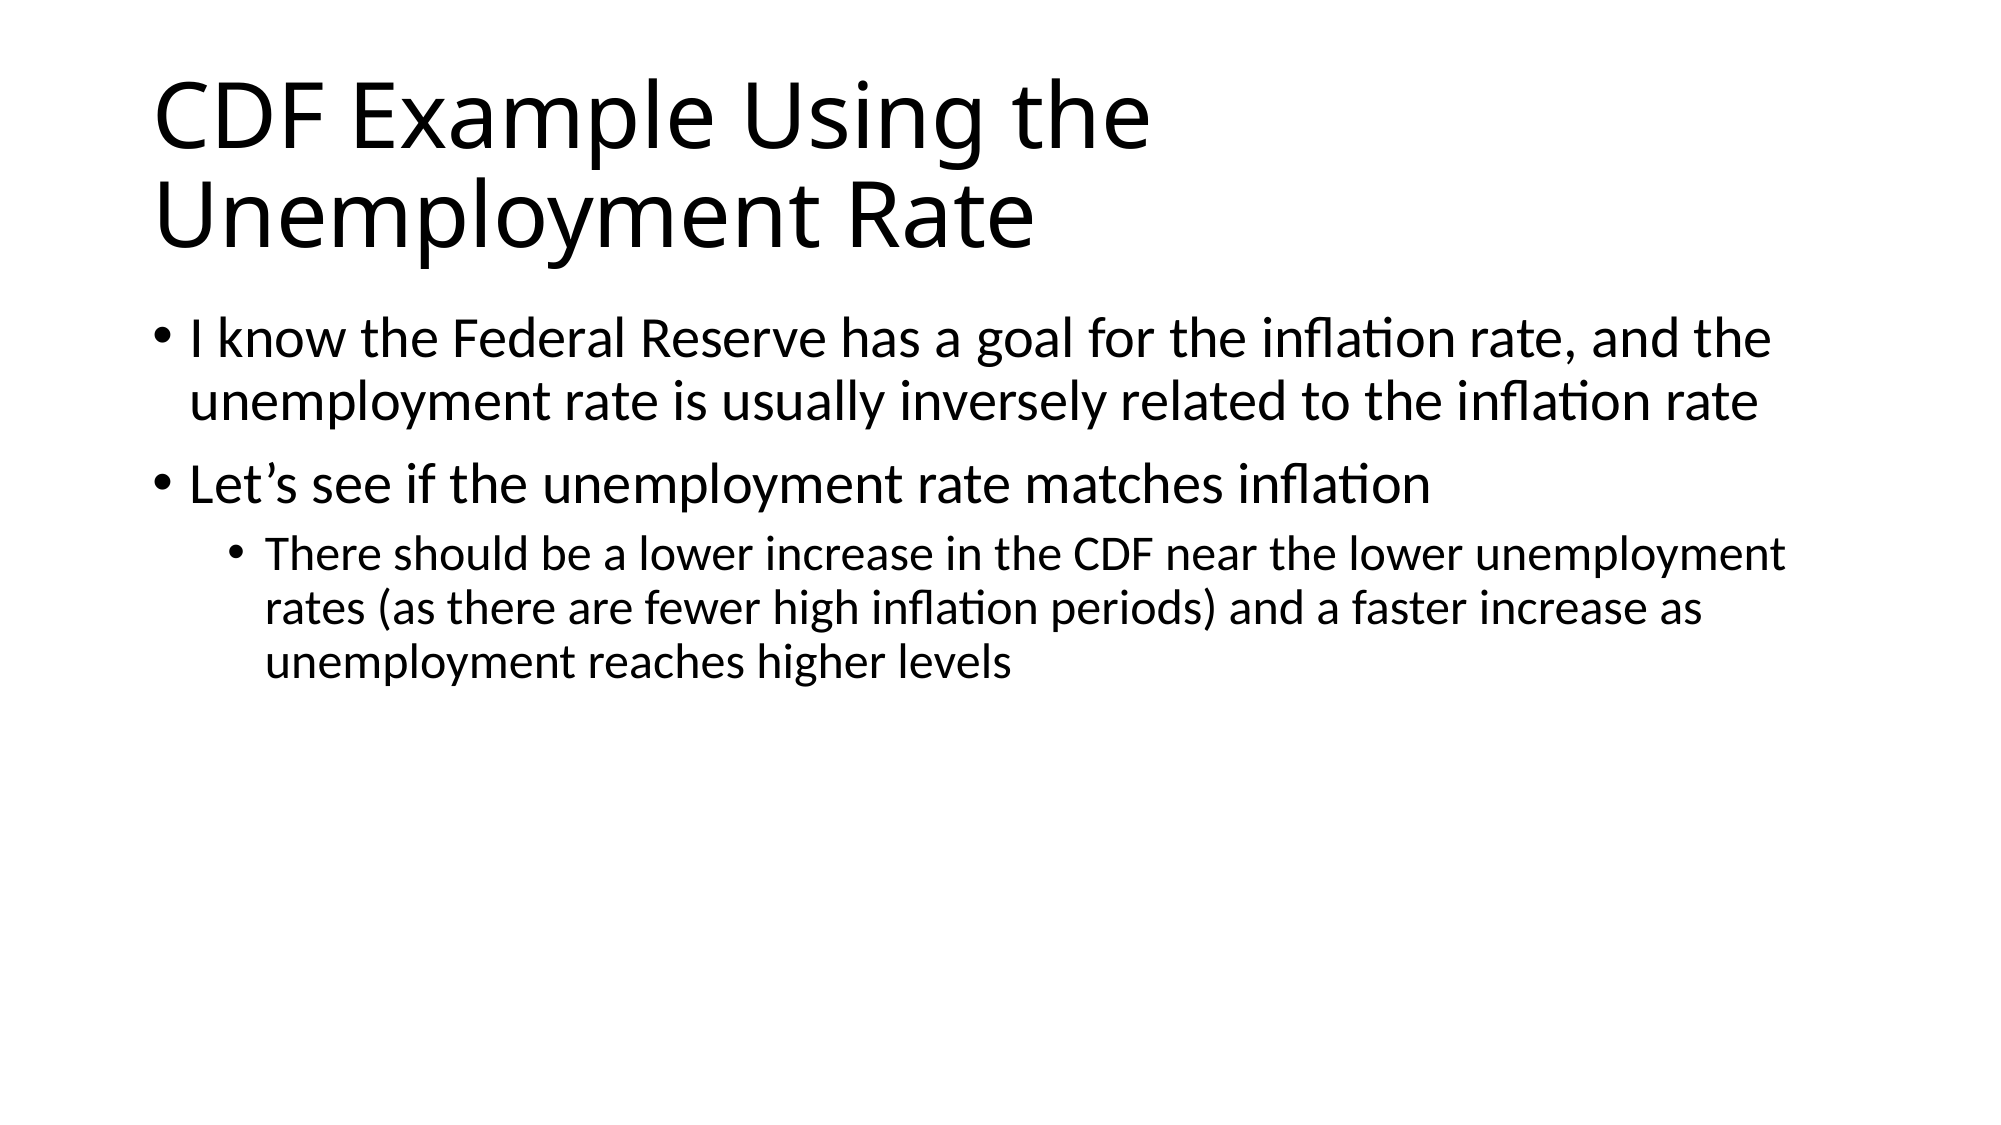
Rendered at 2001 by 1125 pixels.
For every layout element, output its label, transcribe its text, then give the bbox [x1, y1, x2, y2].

title CDF Example Using the Unemployment Rate [137, 59, 1863, 278]
list I know the Federal Reserve has a goal for the inflation rate, and the unemployment rate is usually inversely related to the inflation rate Let’s see if the unemployment rate matches inflation There should be a lower increase in the CDF near the lower unemployment rates (as there are fewer high inflation periods) and a faster increase as unemployment reaches higher levels [137, 299, 1863, 1014]
